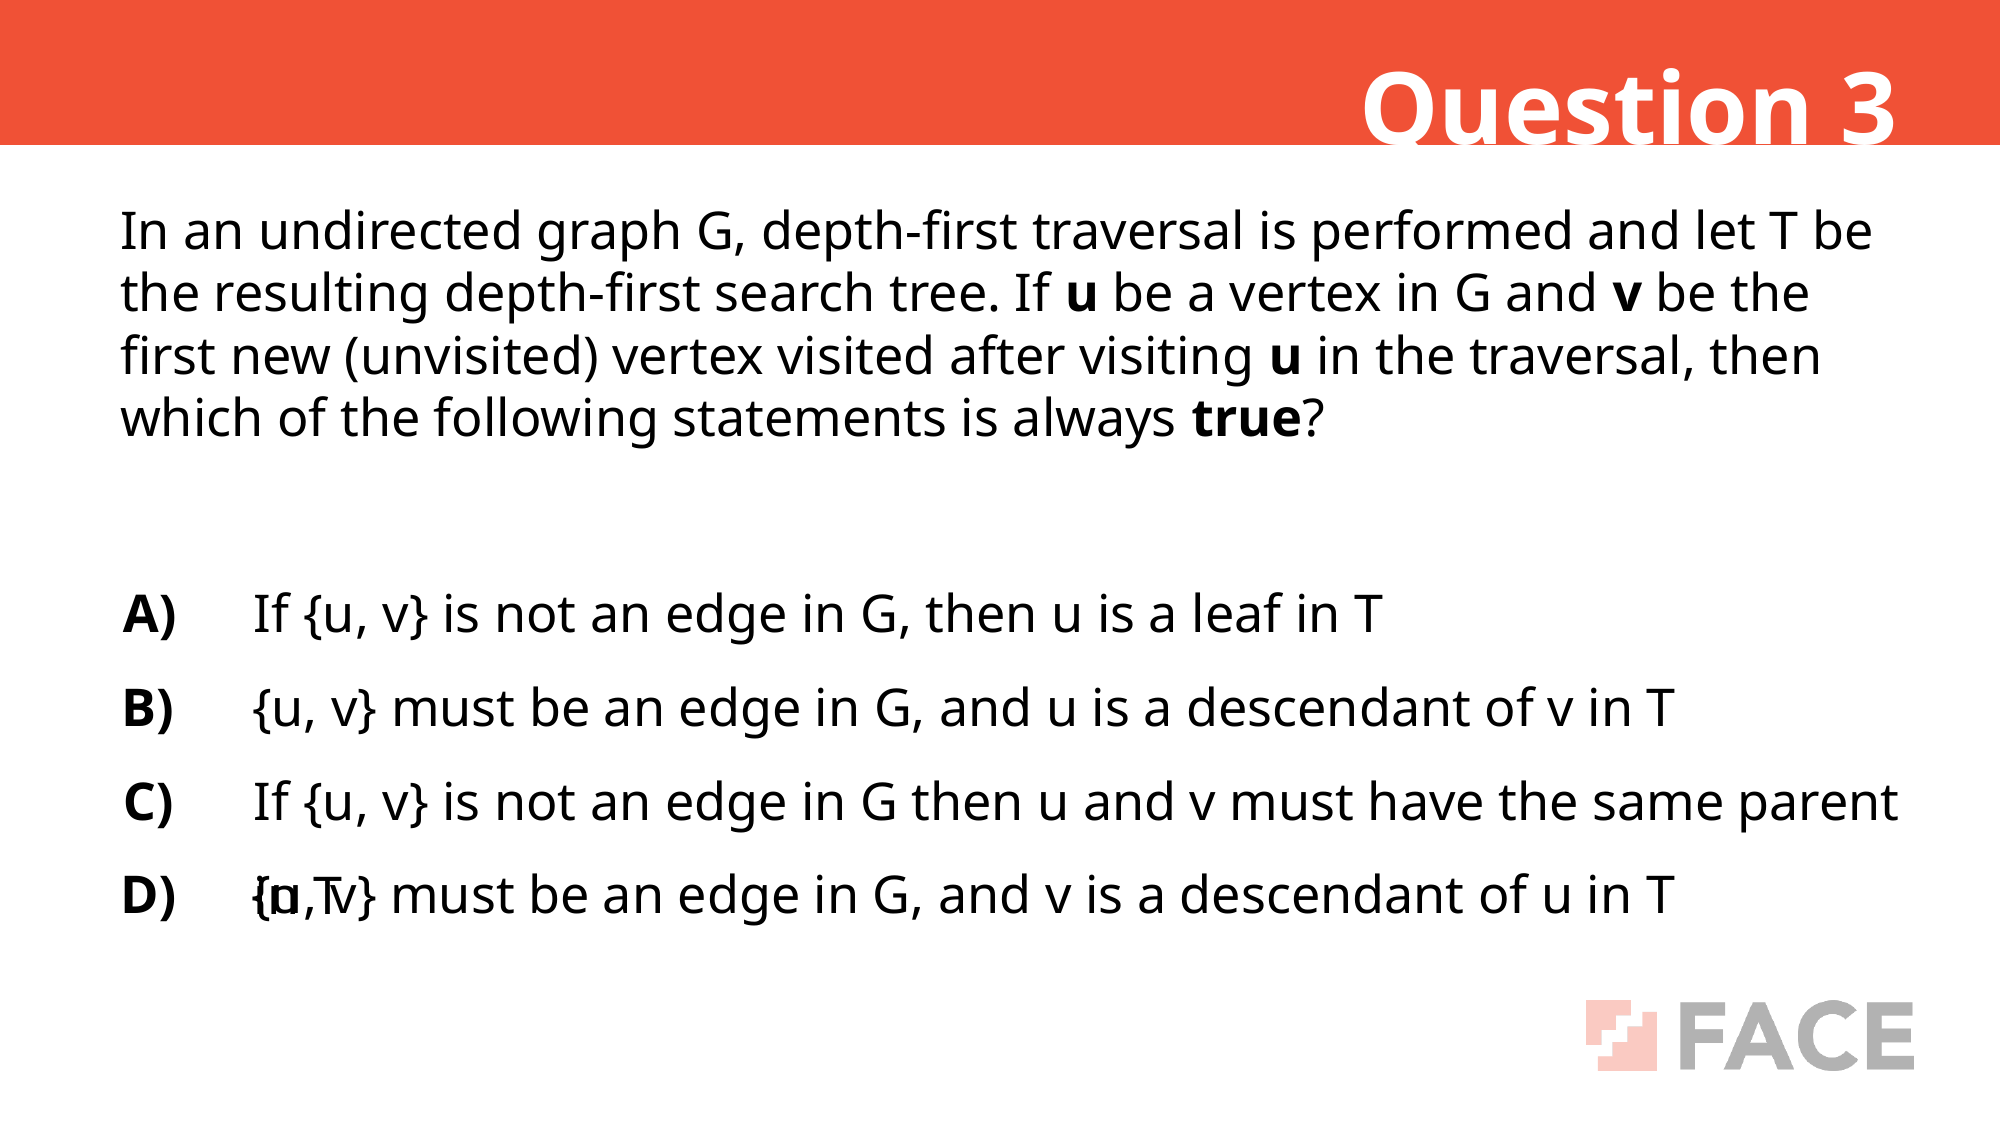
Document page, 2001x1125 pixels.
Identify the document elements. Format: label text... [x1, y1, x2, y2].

text_box {u, v} must be an edge in G, and u is a descendant of v in T [237, 635, 1894, 745]
text_box {u, v} must be an edge in G, and v is a descendant of u in T [236, 822, 1893, 932]
text_box D) [105, 822, 220, 932]
text_box If {u, v} is not an edge in G, then u is a leaf in T [238, 541, 1896, 651]
text_box [0, 0, 2000, 147]
text_box In an undirected graph G, depth-first traversal is performed and let T be the resulting depth-first search tree. If u be a vertex in G and v be the first new (unvisited) vertex visited after visiting u in the traversal, then which of the following statements is always true? [105, 189, 1895, 455]
text_box C) [107, 730, 223, 839]
text_box B) [106, 635, 221, 745]
text_box If {u, v} is not an edge in G then u and v must have the same parent in T [238, 729, 1950, 933]
text_box Question 3 [638, 37, 1914, 173]
picture [1586, 1000, 1914, 1072]
text_box A) [107, 541, 223, 651]
